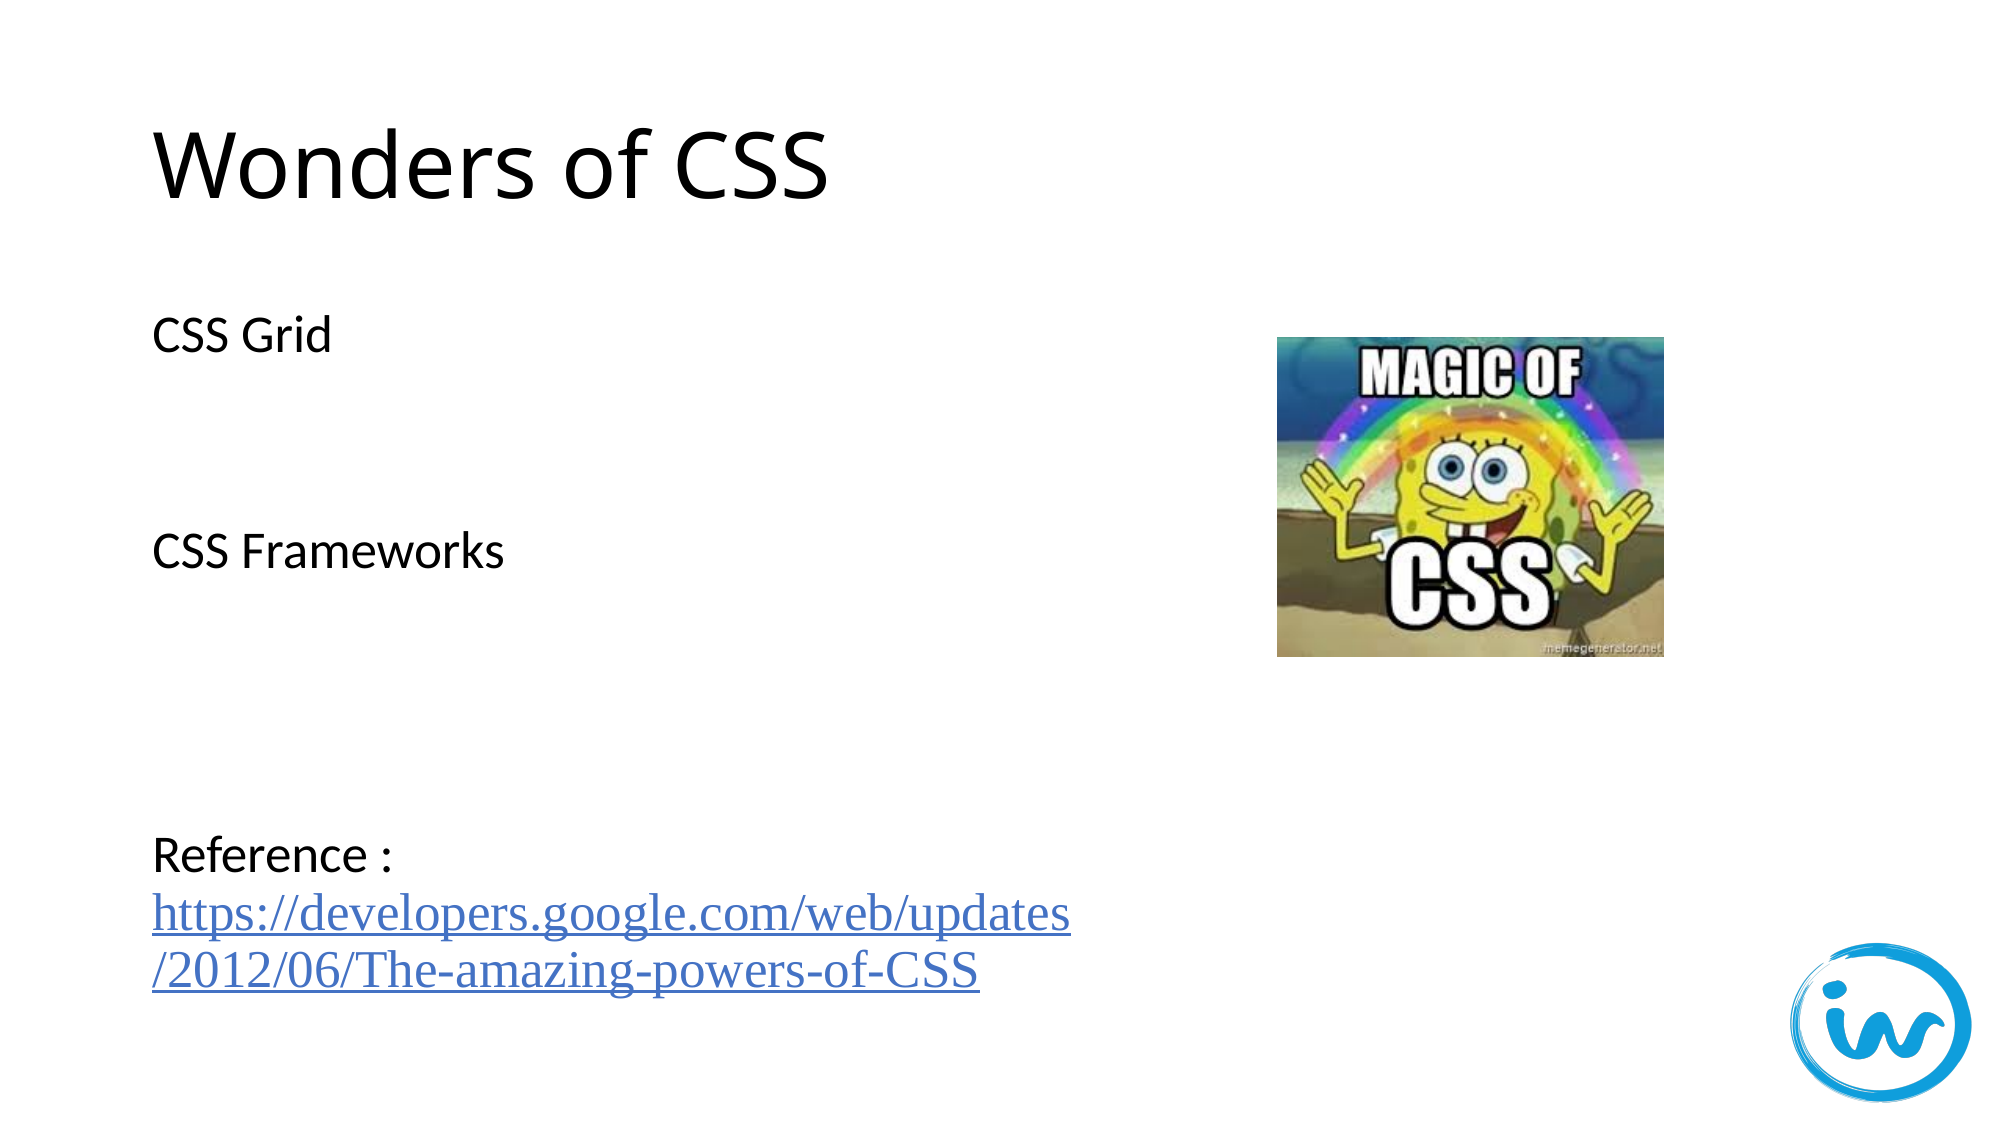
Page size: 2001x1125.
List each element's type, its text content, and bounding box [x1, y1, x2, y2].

picture [1277, 337, 1664, 657]
list CSS Grid CSS Frameworks Reference : https://developers.google.com/web/updates/2012/06/The-amazing-powers-of-CSS [137, 299, 1092, 1014]
title Wonders of CSS [137, 59, 1863, 278]
picture [1768, 942, 1984, 1109]
